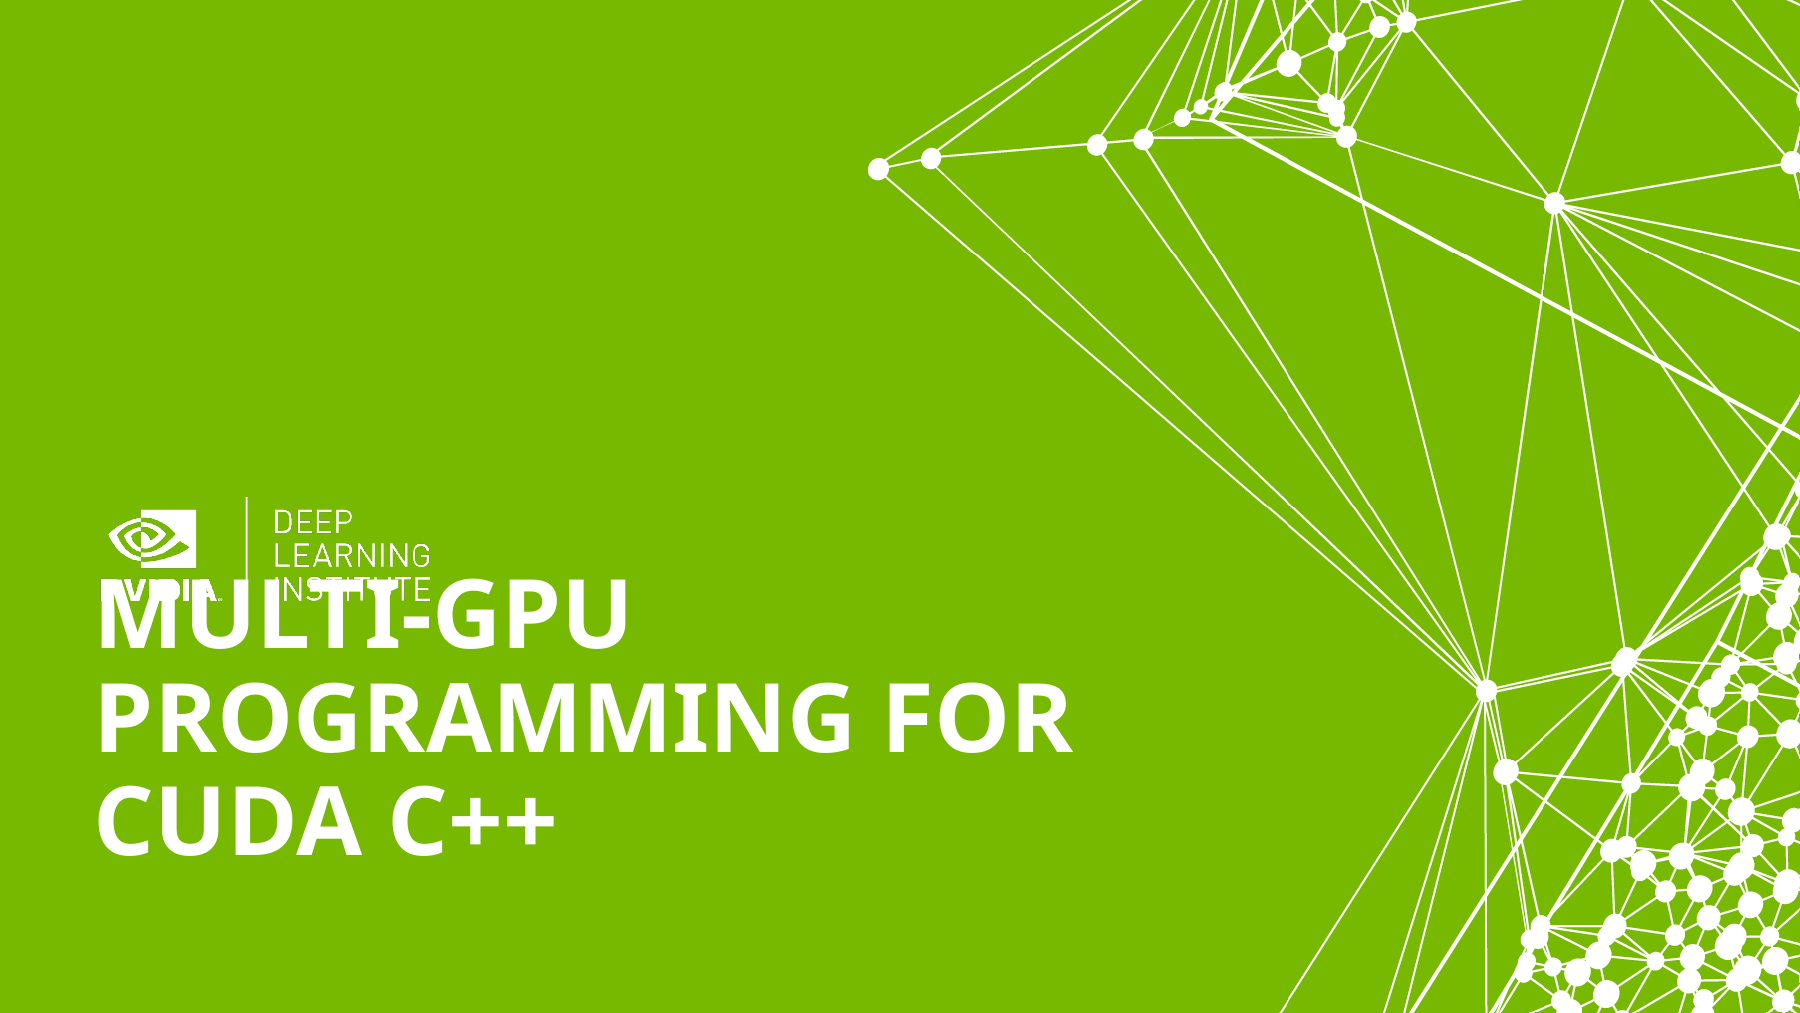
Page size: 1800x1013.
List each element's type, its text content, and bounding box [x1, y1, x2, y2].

title Multi-GPU programming for CUDA C++ [78, 722, 1382, 885]
picture [6, 0, 1800, 1013]
